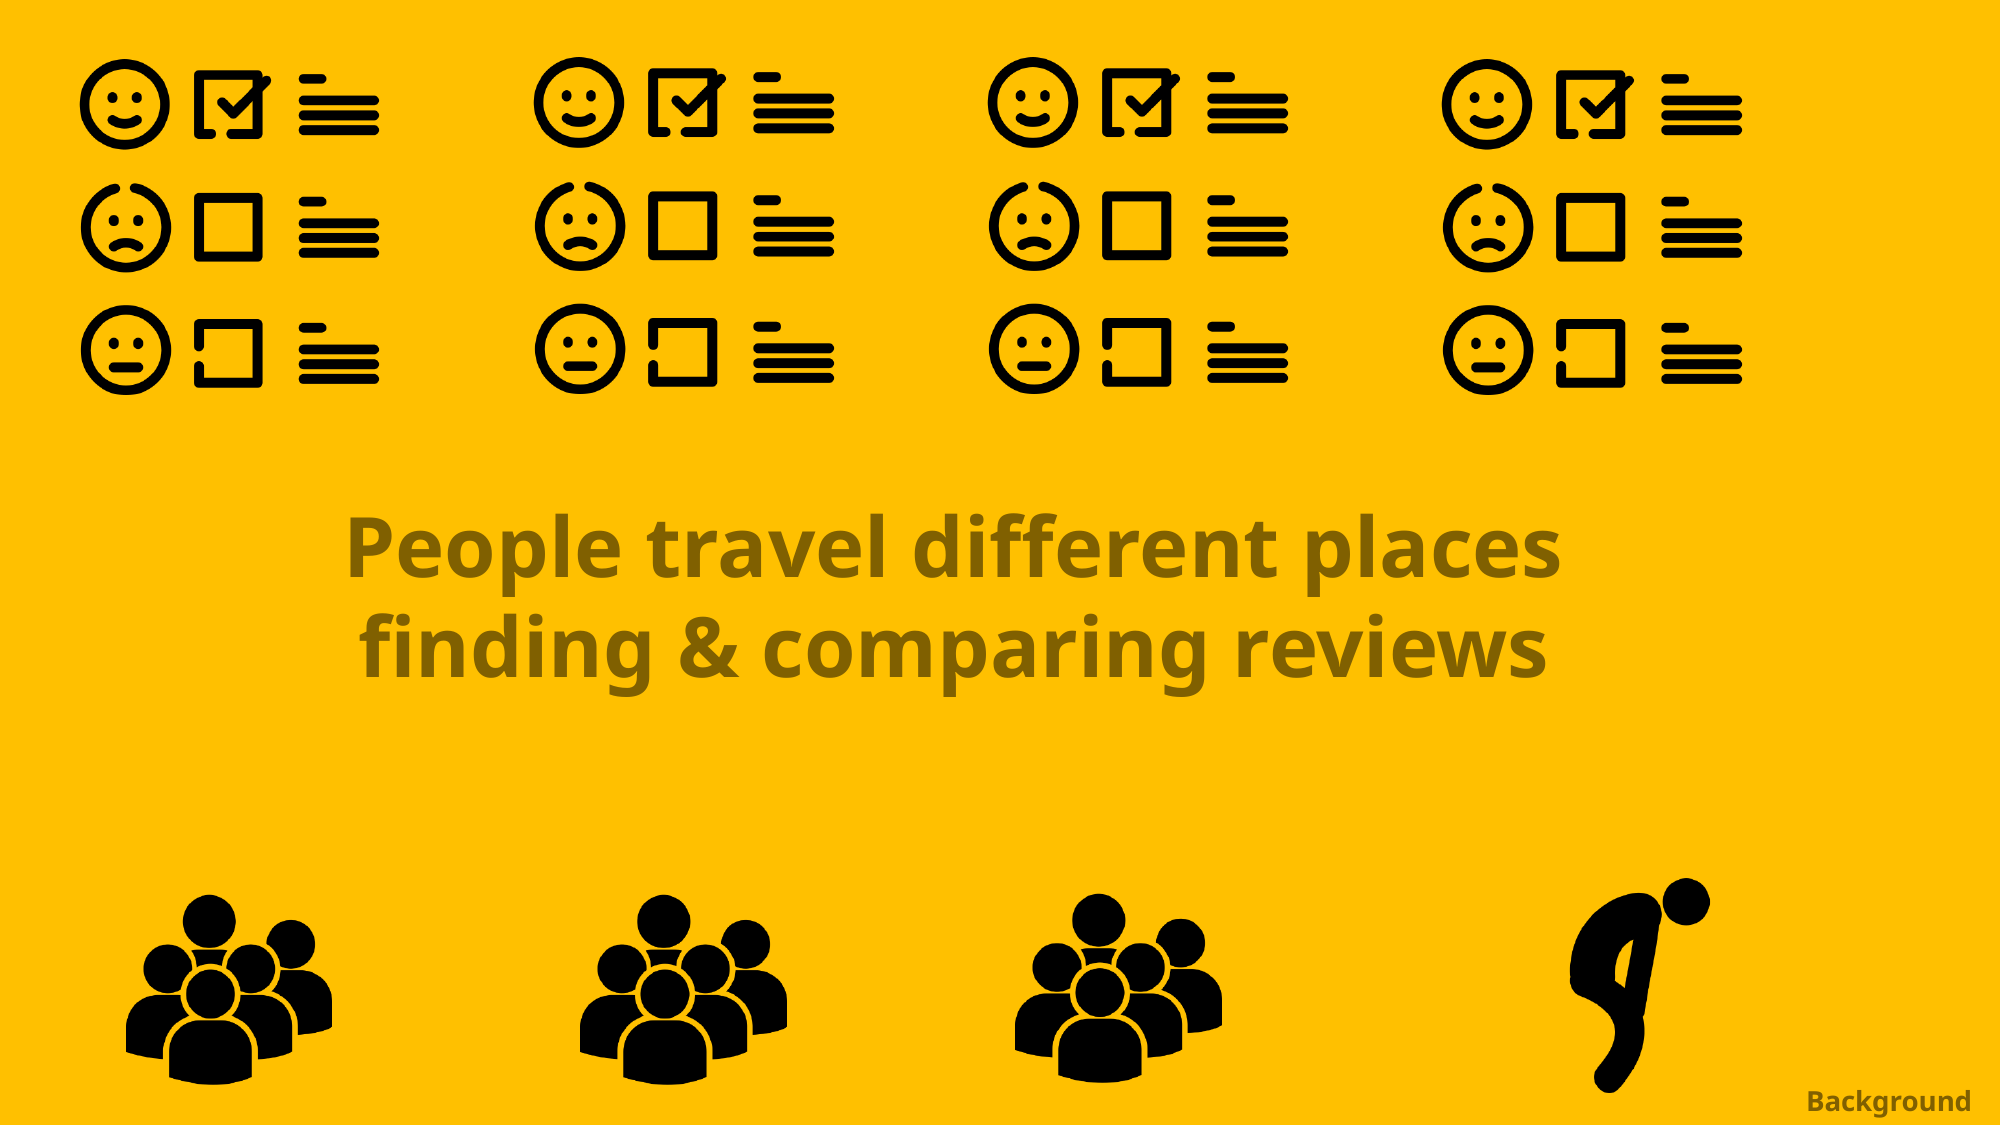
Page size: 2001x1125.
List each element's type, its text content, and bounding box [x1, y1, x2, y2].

picture [126, 886, 332, 1093]
picture [580, 886, 787, 1093]
picture [61, 59, 398, 395]
picture [1423, 59, 1760, 395]
picture [969, 57, 1306, 394]
title Background [1778, 1027, 2000, 1125]
picture [1015, 885, 1222, 1091]
picture [515, 57, 852, 394]
text_box People travel different places finding & comparing reviews [316, 486, 1592, 702]
picture [1532, 877, 1747, 1093]
